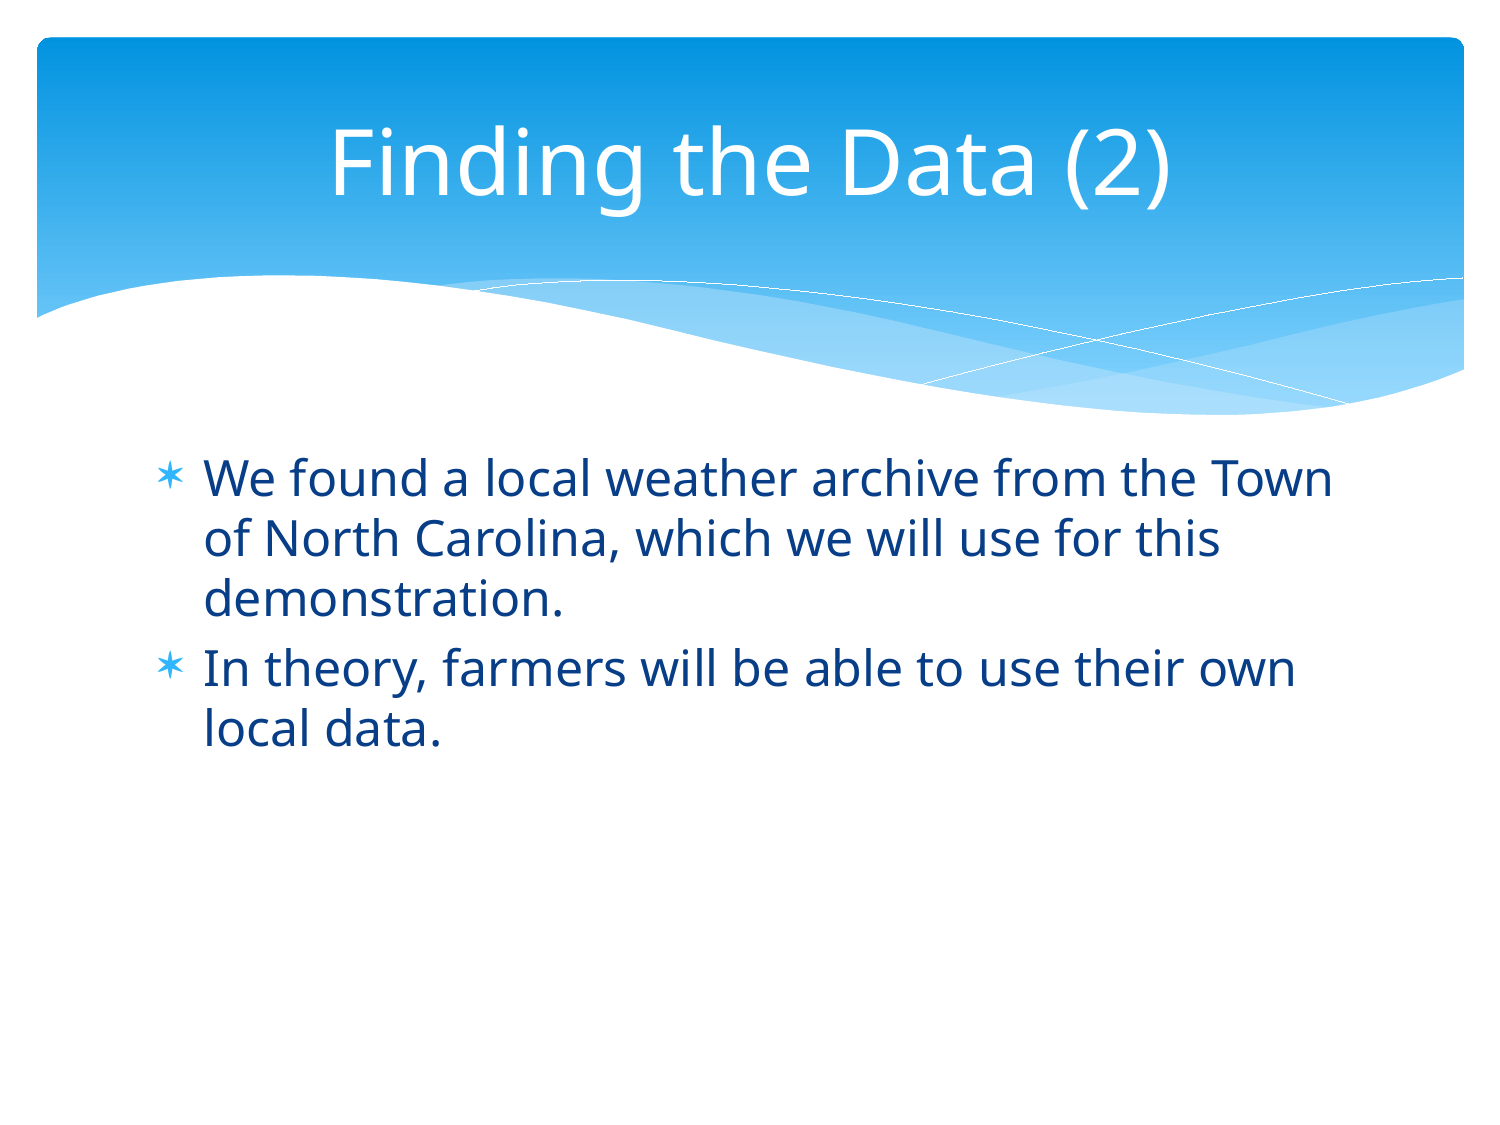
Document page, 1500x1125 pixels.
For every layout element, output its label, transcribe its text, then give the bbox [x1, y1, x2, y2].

list We found a local weather archive from the Town of North Carolina, which we will use for this demonstration. In theory, farmers will be able to use their own local data. [143, 438, 1359, 1005]
title Finding the Data (2) [75, 55, 1425, 261]
